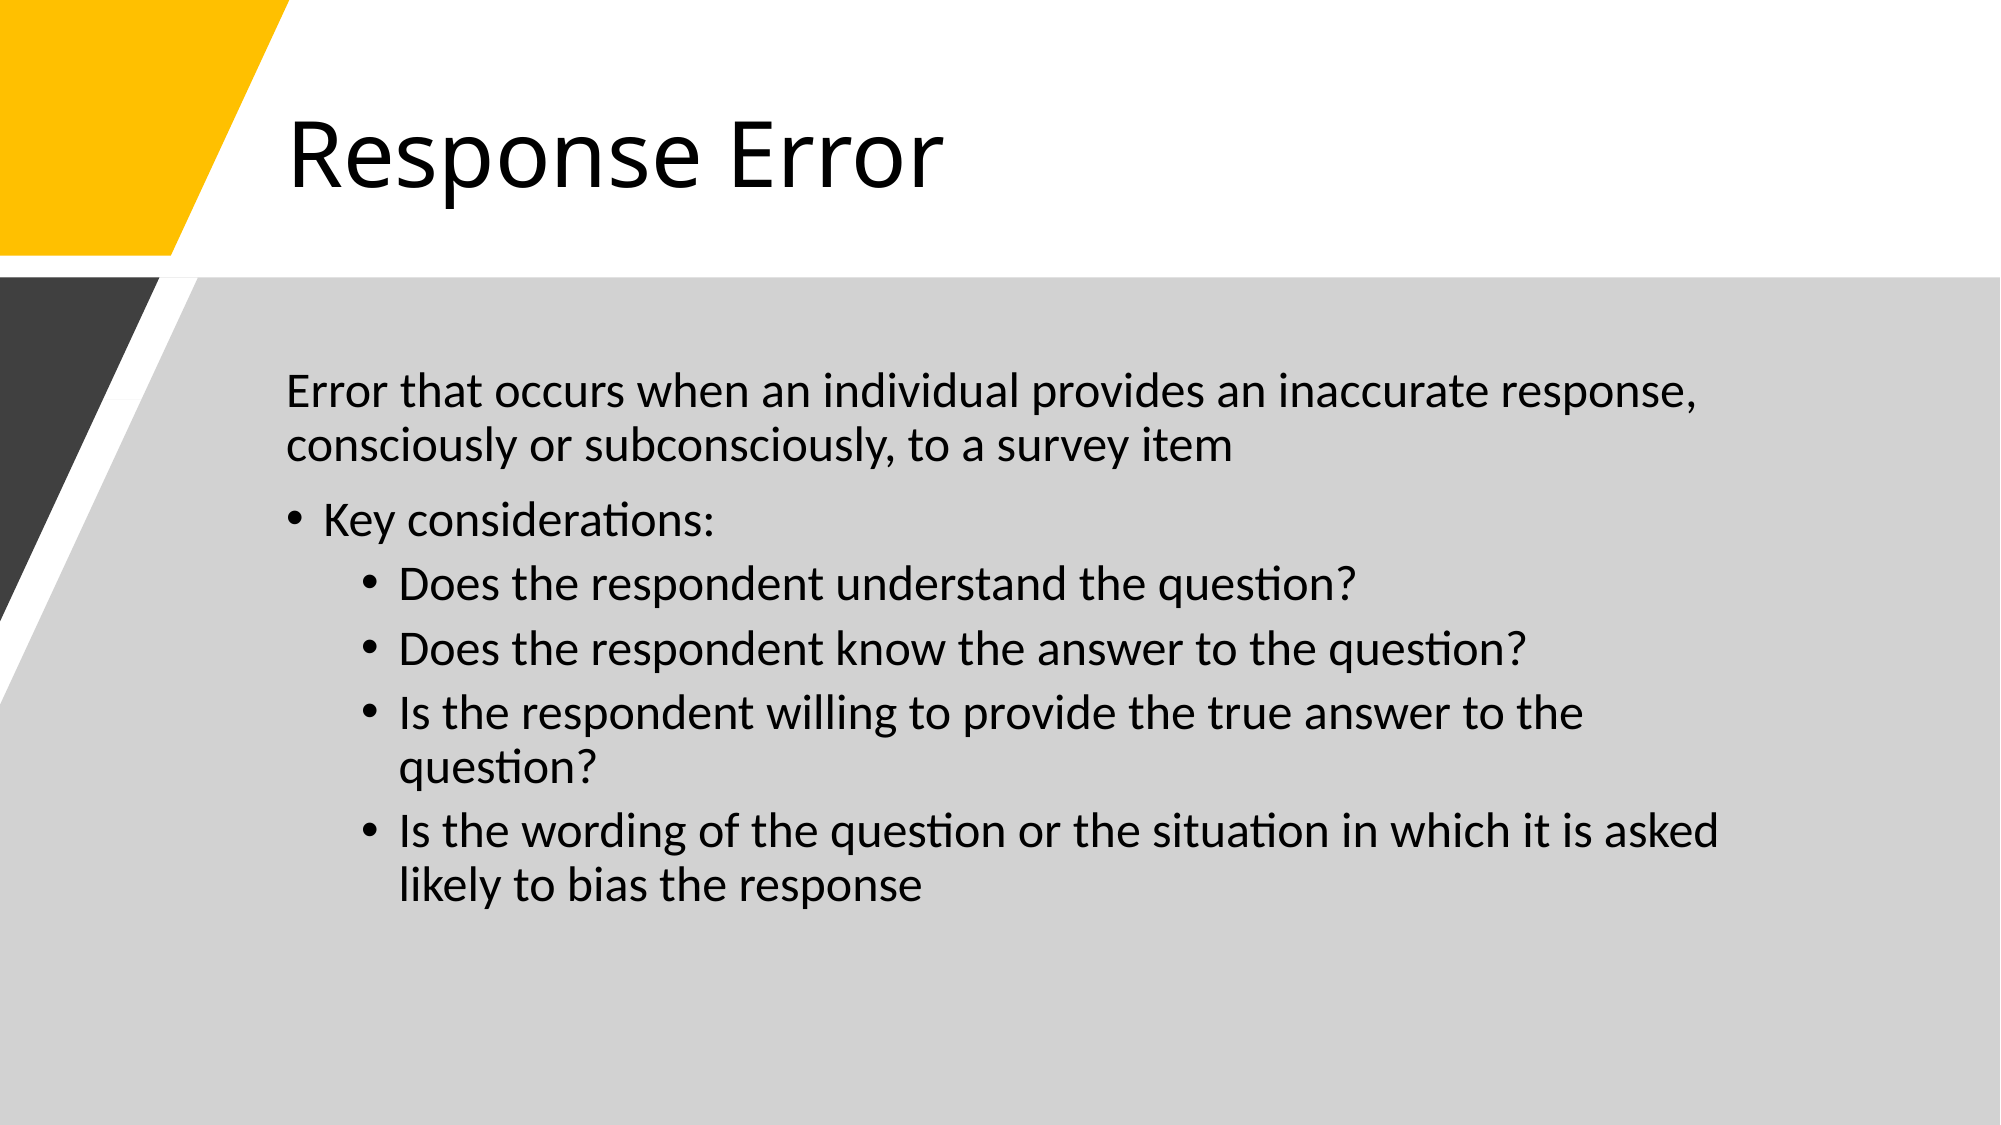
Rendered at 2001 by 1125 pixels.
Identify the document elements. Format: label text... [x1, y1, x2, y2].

list Error that occurs when an individual provides an inaccurate response, consciously or subconsciously, to a survey item Key considerations: Does the respondent understand the question? Does the respondent know the answer to the question? Is the respondent willing to provide the true answer to the question? Is the wording of the question or the situation in which it is asked likely to bias the response [271, 356, 1808, 1020]
text_box [0, 276, 162, 622]
text_box [0, 0, 291, 257]
text_box [0, 276, 2000, 1125]
title Response Error [271, 60, 1808, 255]
